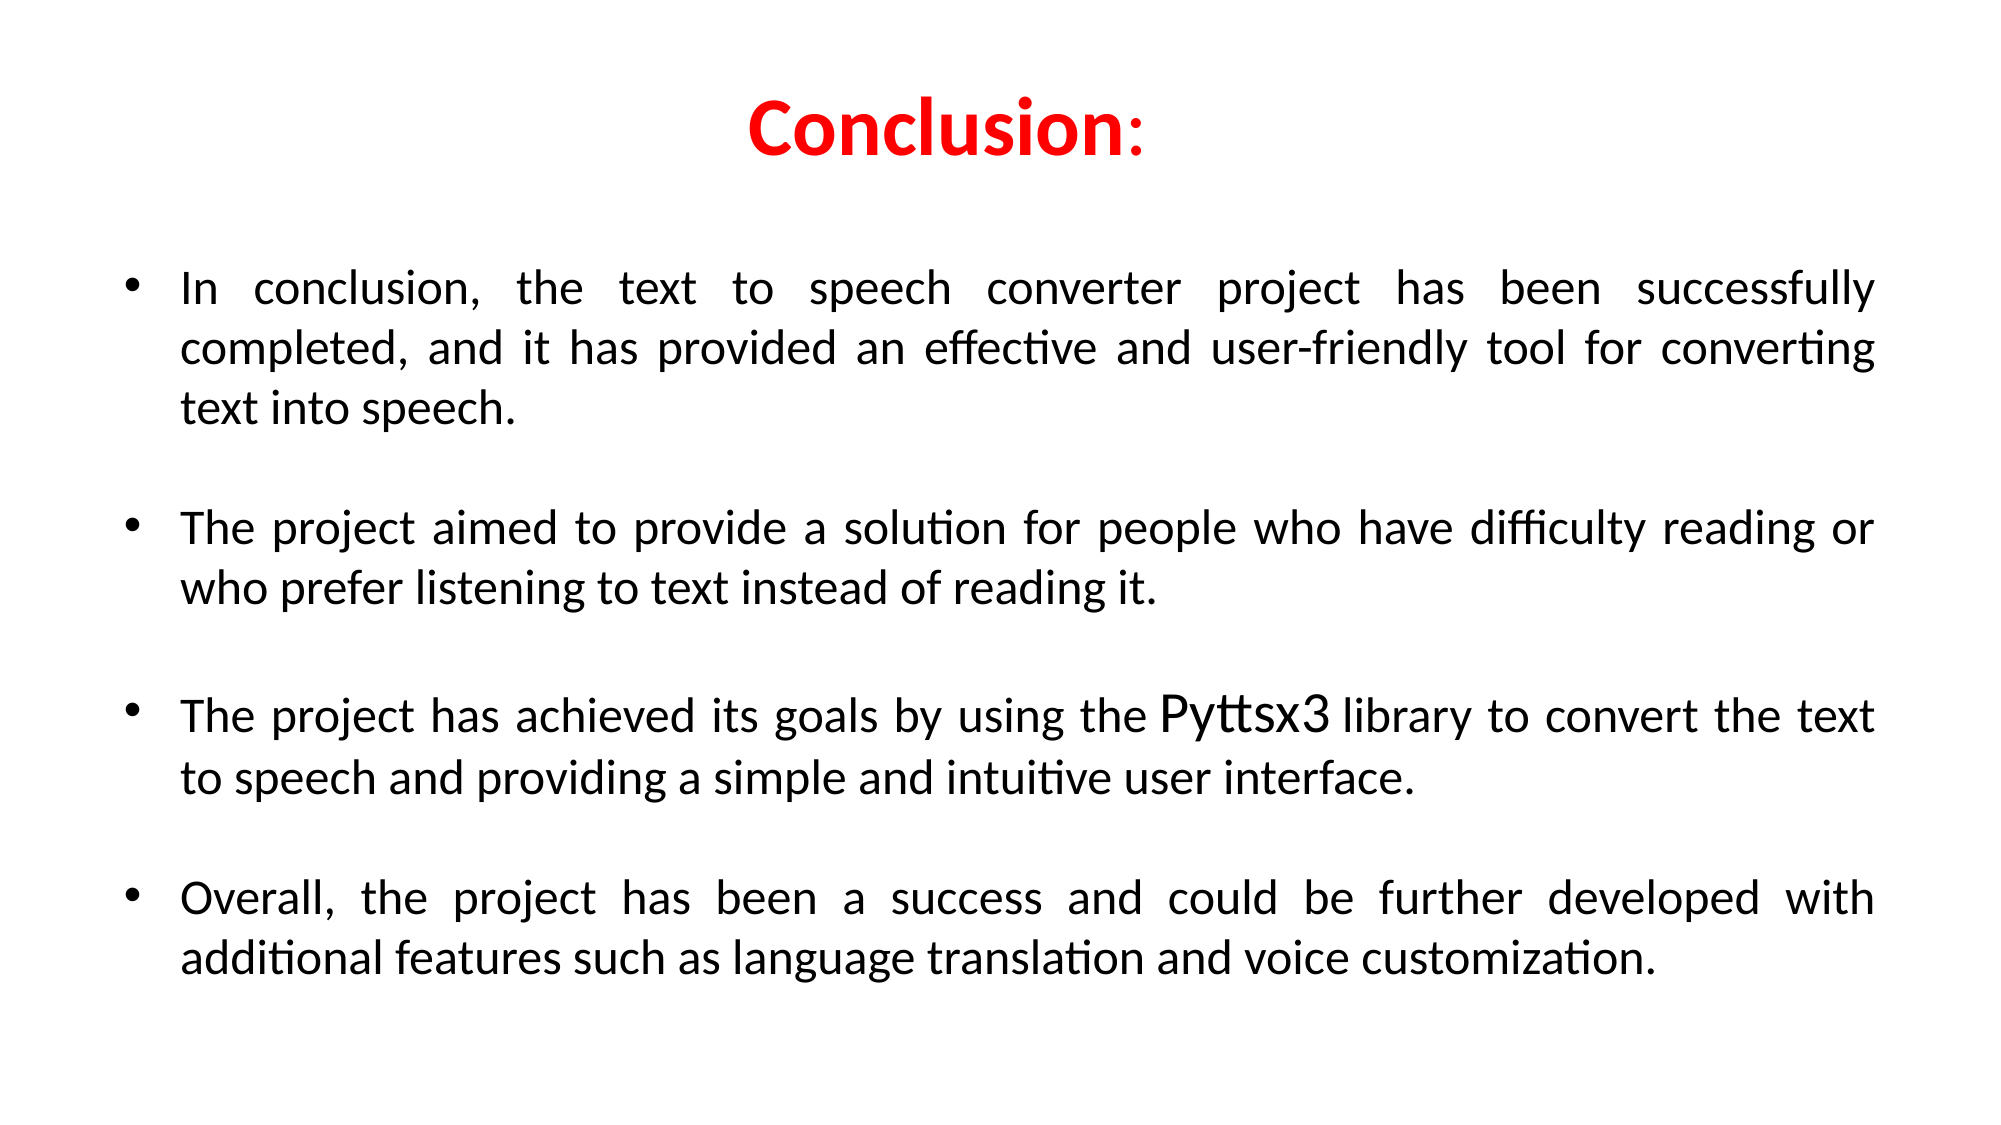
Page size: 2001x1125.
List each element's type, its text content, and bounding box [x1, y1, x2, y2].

text_box In conclusion, the text to speech converter project has been successfully completed, and it has provided an effective and user-friendly tool for converting text into speech. The project aimed to provide a solution for people who have difficulty reading or who prefer listening to text instead of reading it. The project has achieved its goals by using the Pyttsx3 library to convert the text to speech and providing a simple and intuitive user interface. Overall, the project has been a success and could be further developed with additional features such as language translation and voice customization. [108, 196, 1892, 1052]
text_box Conclusion: [734, 65, 1388, 180]
